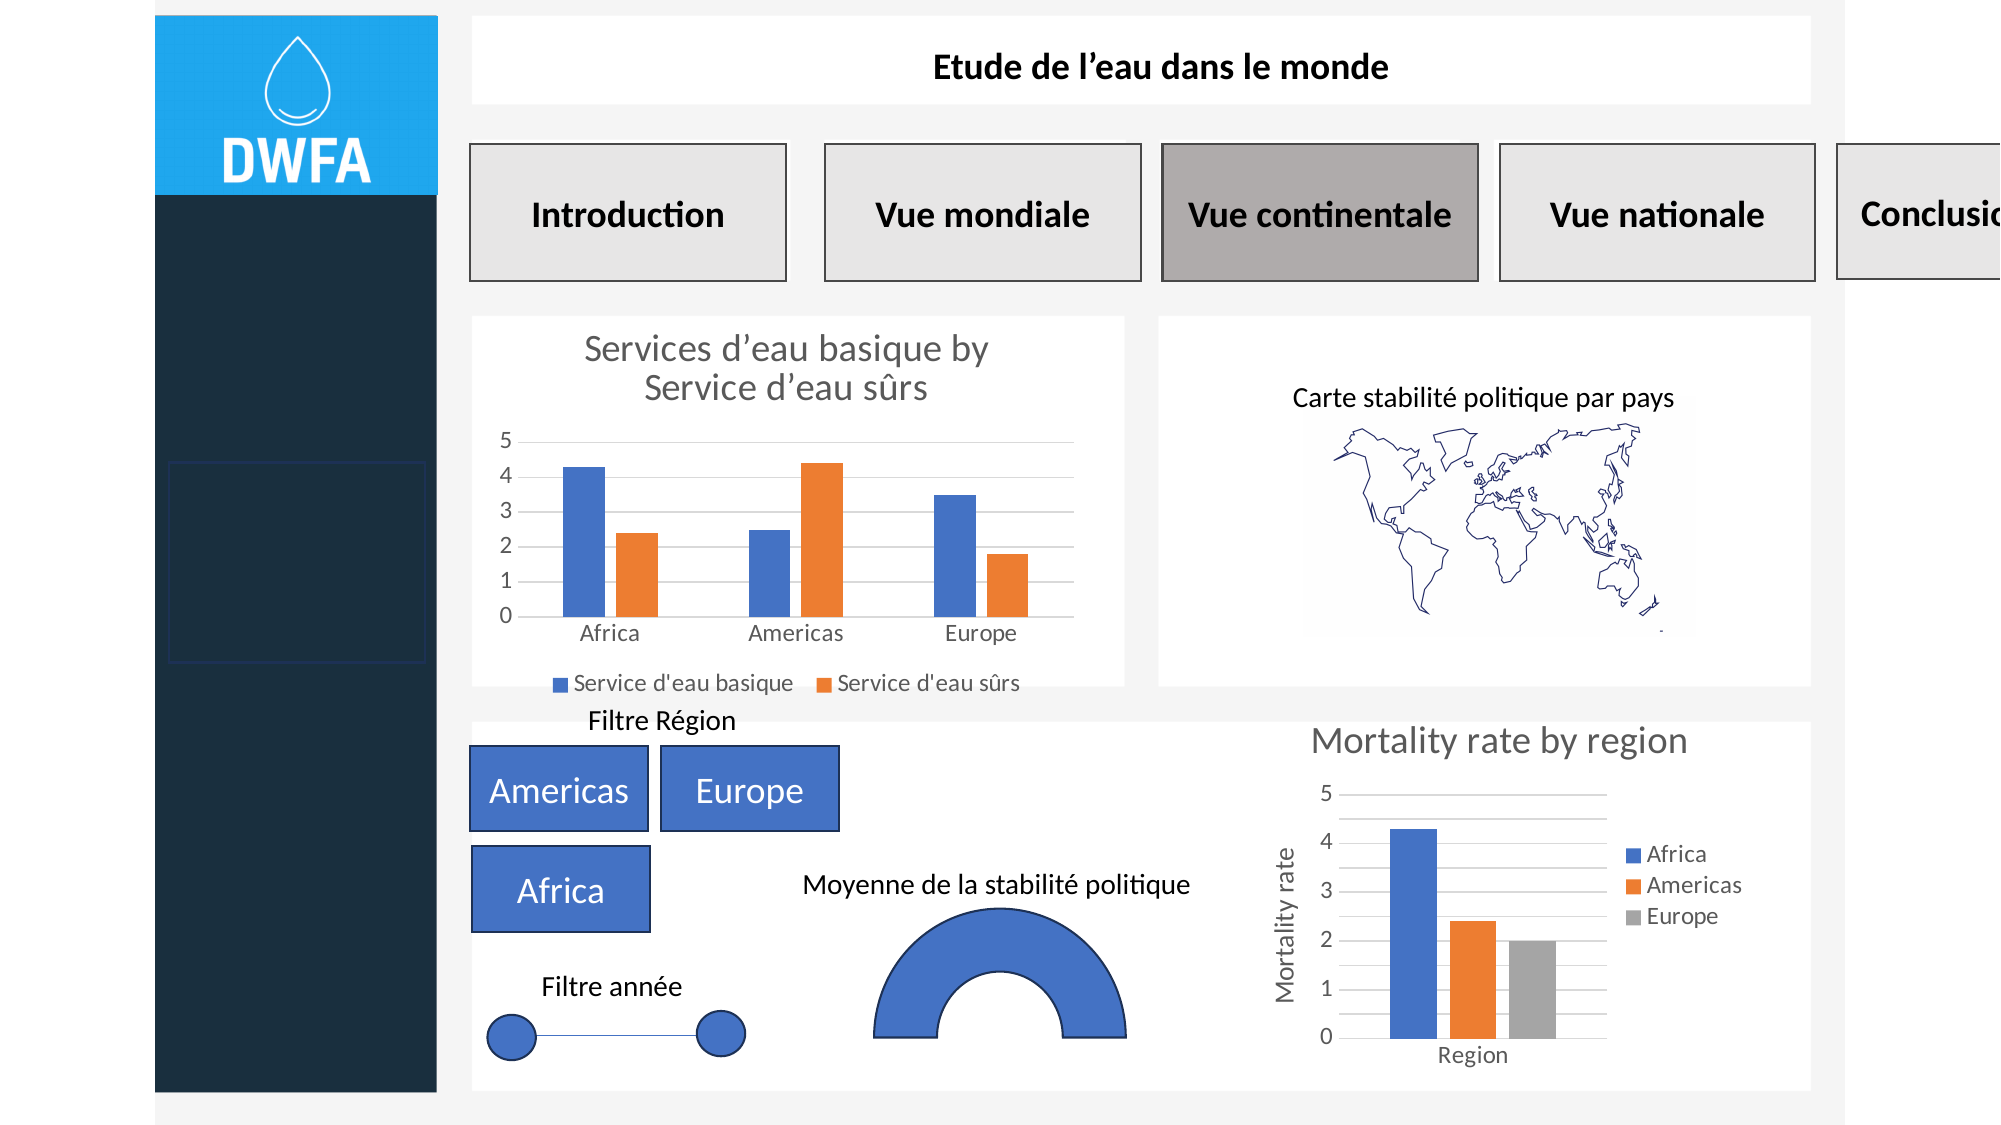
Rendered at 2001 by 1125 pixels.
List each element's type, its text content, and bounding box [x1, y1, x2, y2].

text_box Conclusion [1845, 143, 2000, 280]
chart [1236, 696, 1763, 1078]
picture [155, 0, 1845, 1125]
chart [487, 304, 1086, 704]
